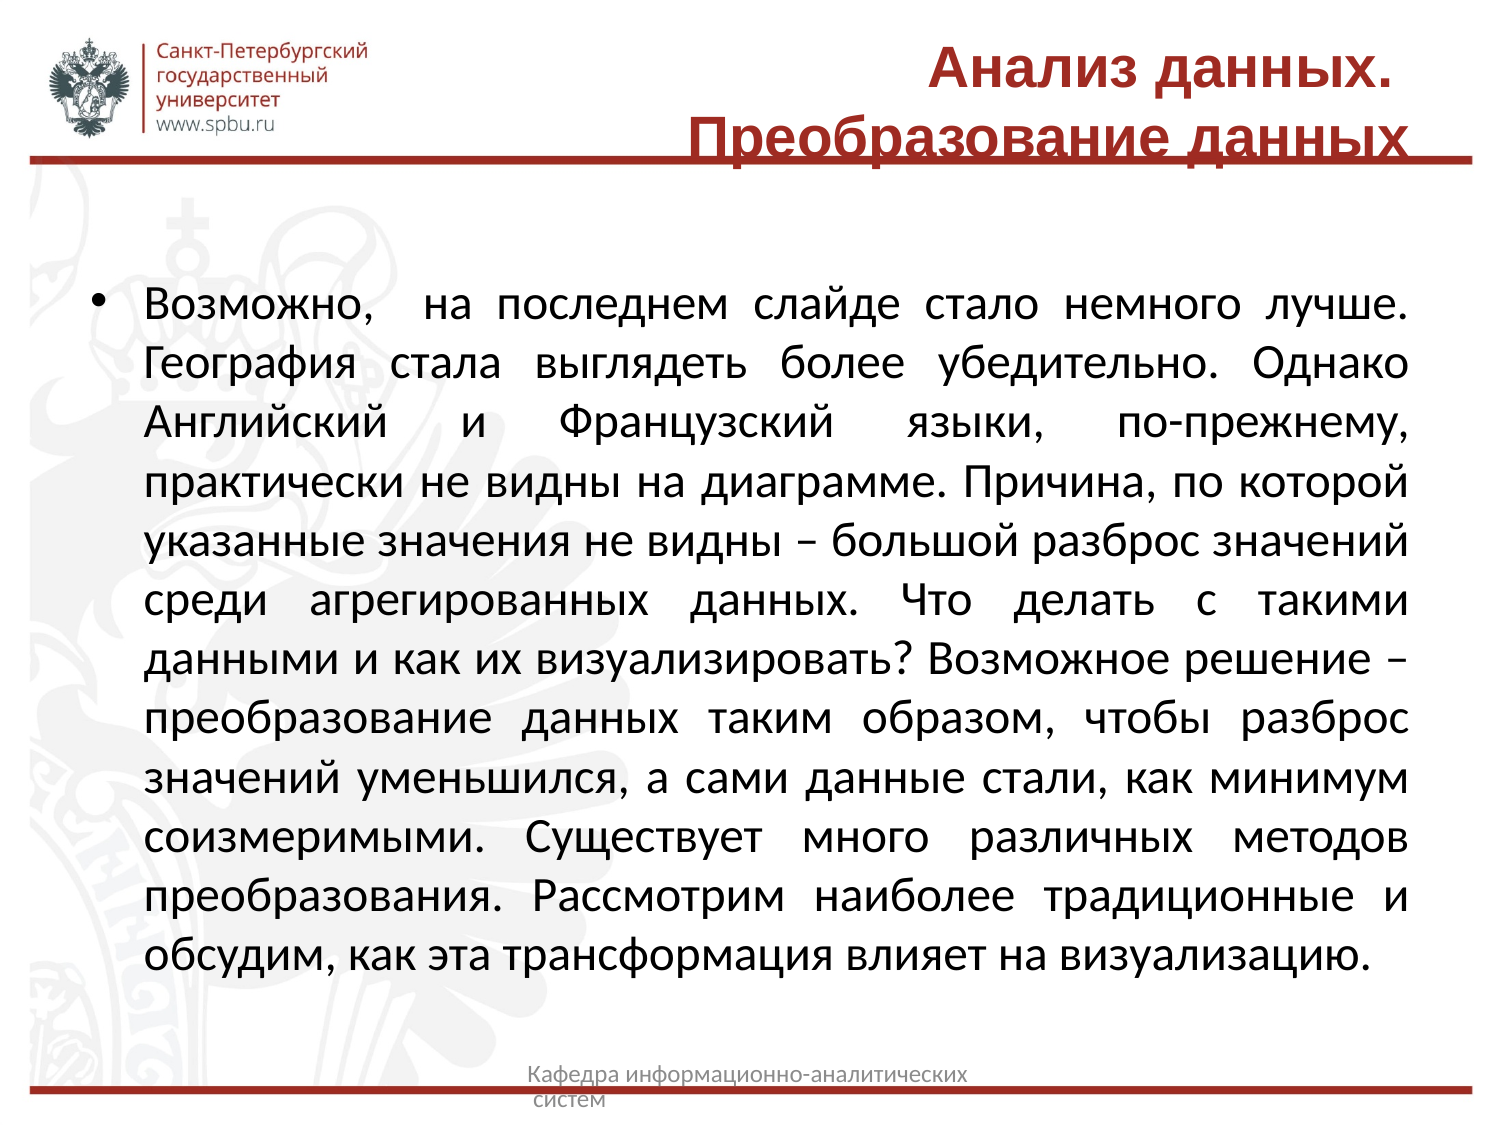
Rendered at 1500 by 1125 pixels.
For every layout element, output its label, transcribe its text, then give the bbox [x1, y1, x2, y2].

footer Кафедра информационно-аналитических систем [512, 1042, 988, 1103]
list Возможно, на последнем слайде стало немного лучше. География стала выглядеть более убедительно. Однако Английский и Французский языки, по-прежнему, практически не видны на диаграмме. Причина, по которой указанные значения не видны – большой разброс значений среди агрегированных данных. Что делать с такими данными и как их визуализировать? Возможное решение – преобразование данных таким образом, чтобы разброс значений уменьшился, а сами данные стали, как минимум соизмеримыми. Существует много различных методов преобразования. Рассмотрим наиболее традиционные и обсудим, как эта трансформация влияет на визуализацию. [75, 262, 1425, 1005]
title Анализ данных. Преобразование данных [75, 45, 1425, 153]
picture [0, 0, 1500, 1125]
